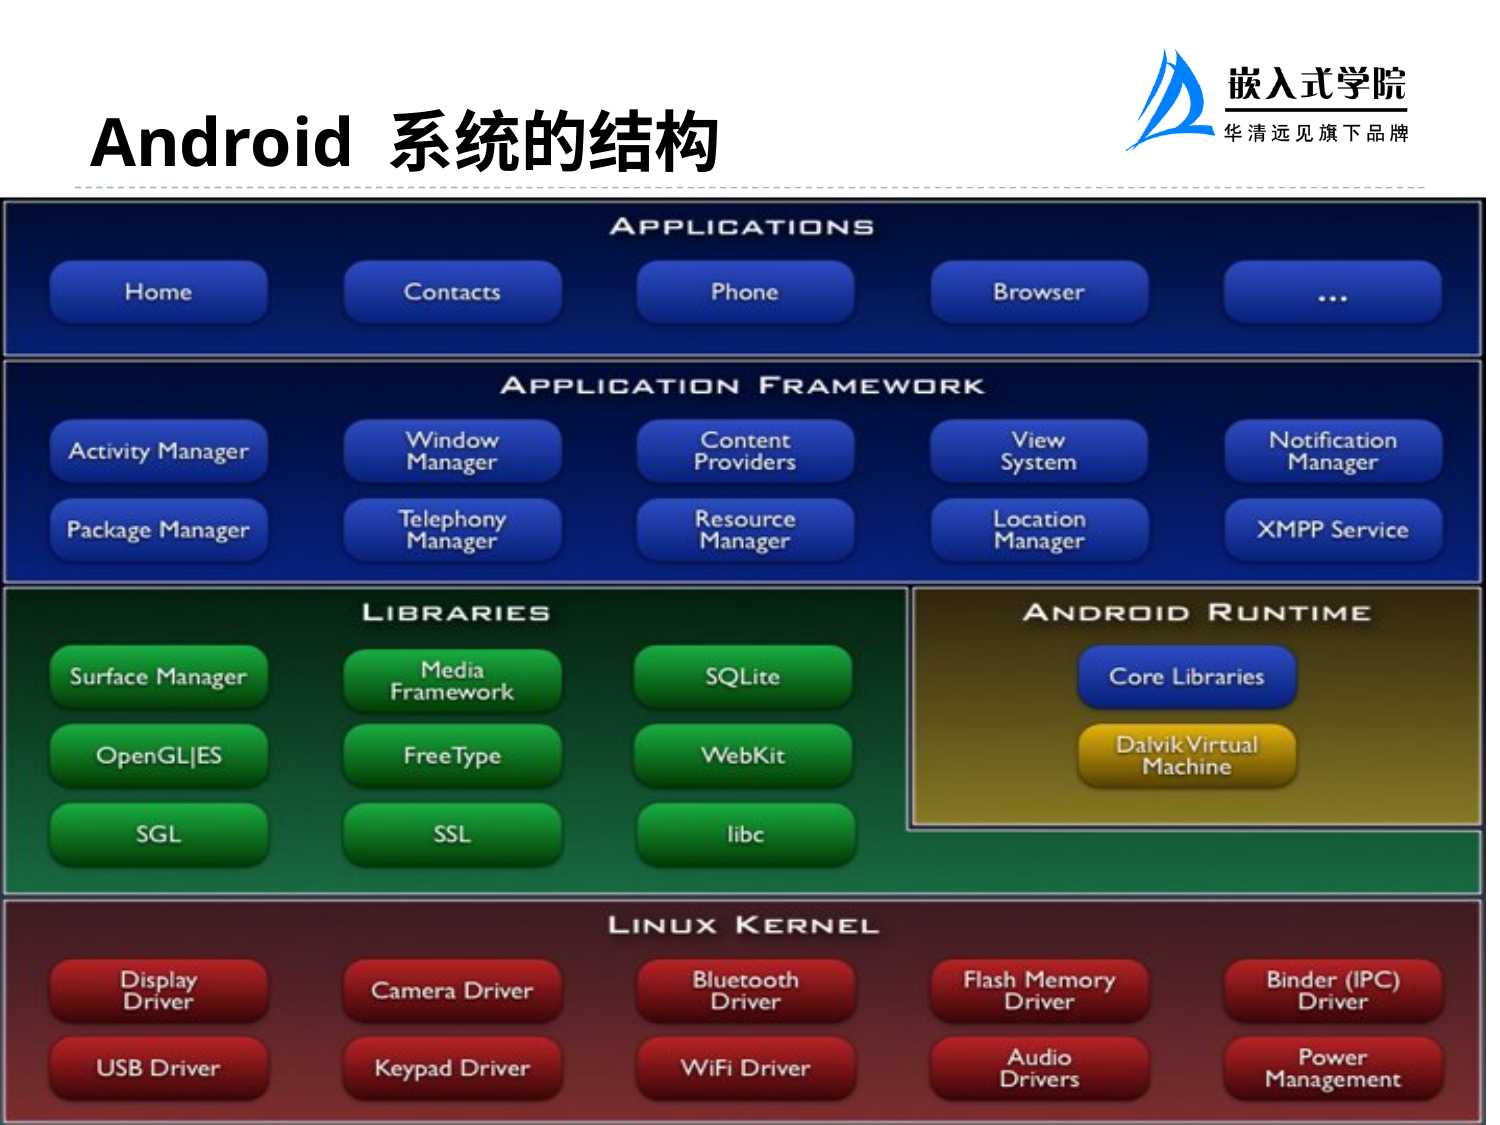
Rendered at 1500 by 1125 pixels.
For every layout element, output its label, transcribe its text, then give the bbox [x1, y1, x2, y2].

title Android 系统的结构 [74, 24, 1426, 188]
picture [0, 196, 1486, 1125]
